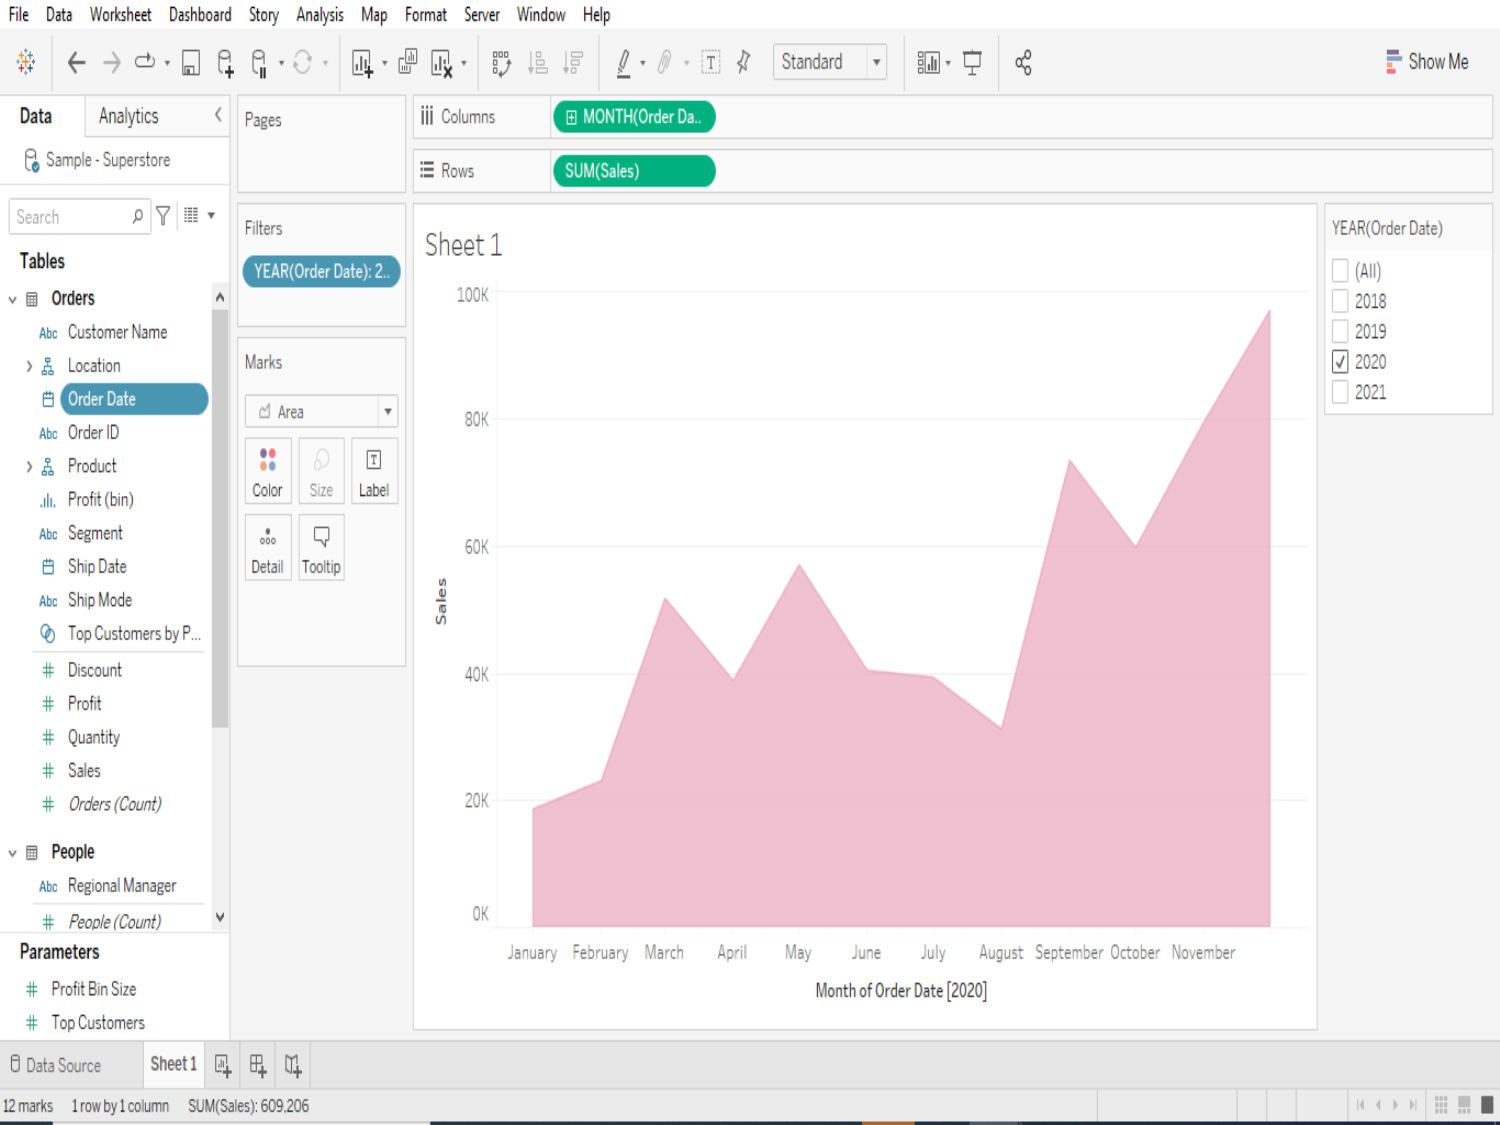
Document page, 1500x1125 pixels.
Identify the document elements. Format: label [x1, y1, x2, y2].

list [0, 0, 1500, 1125]
